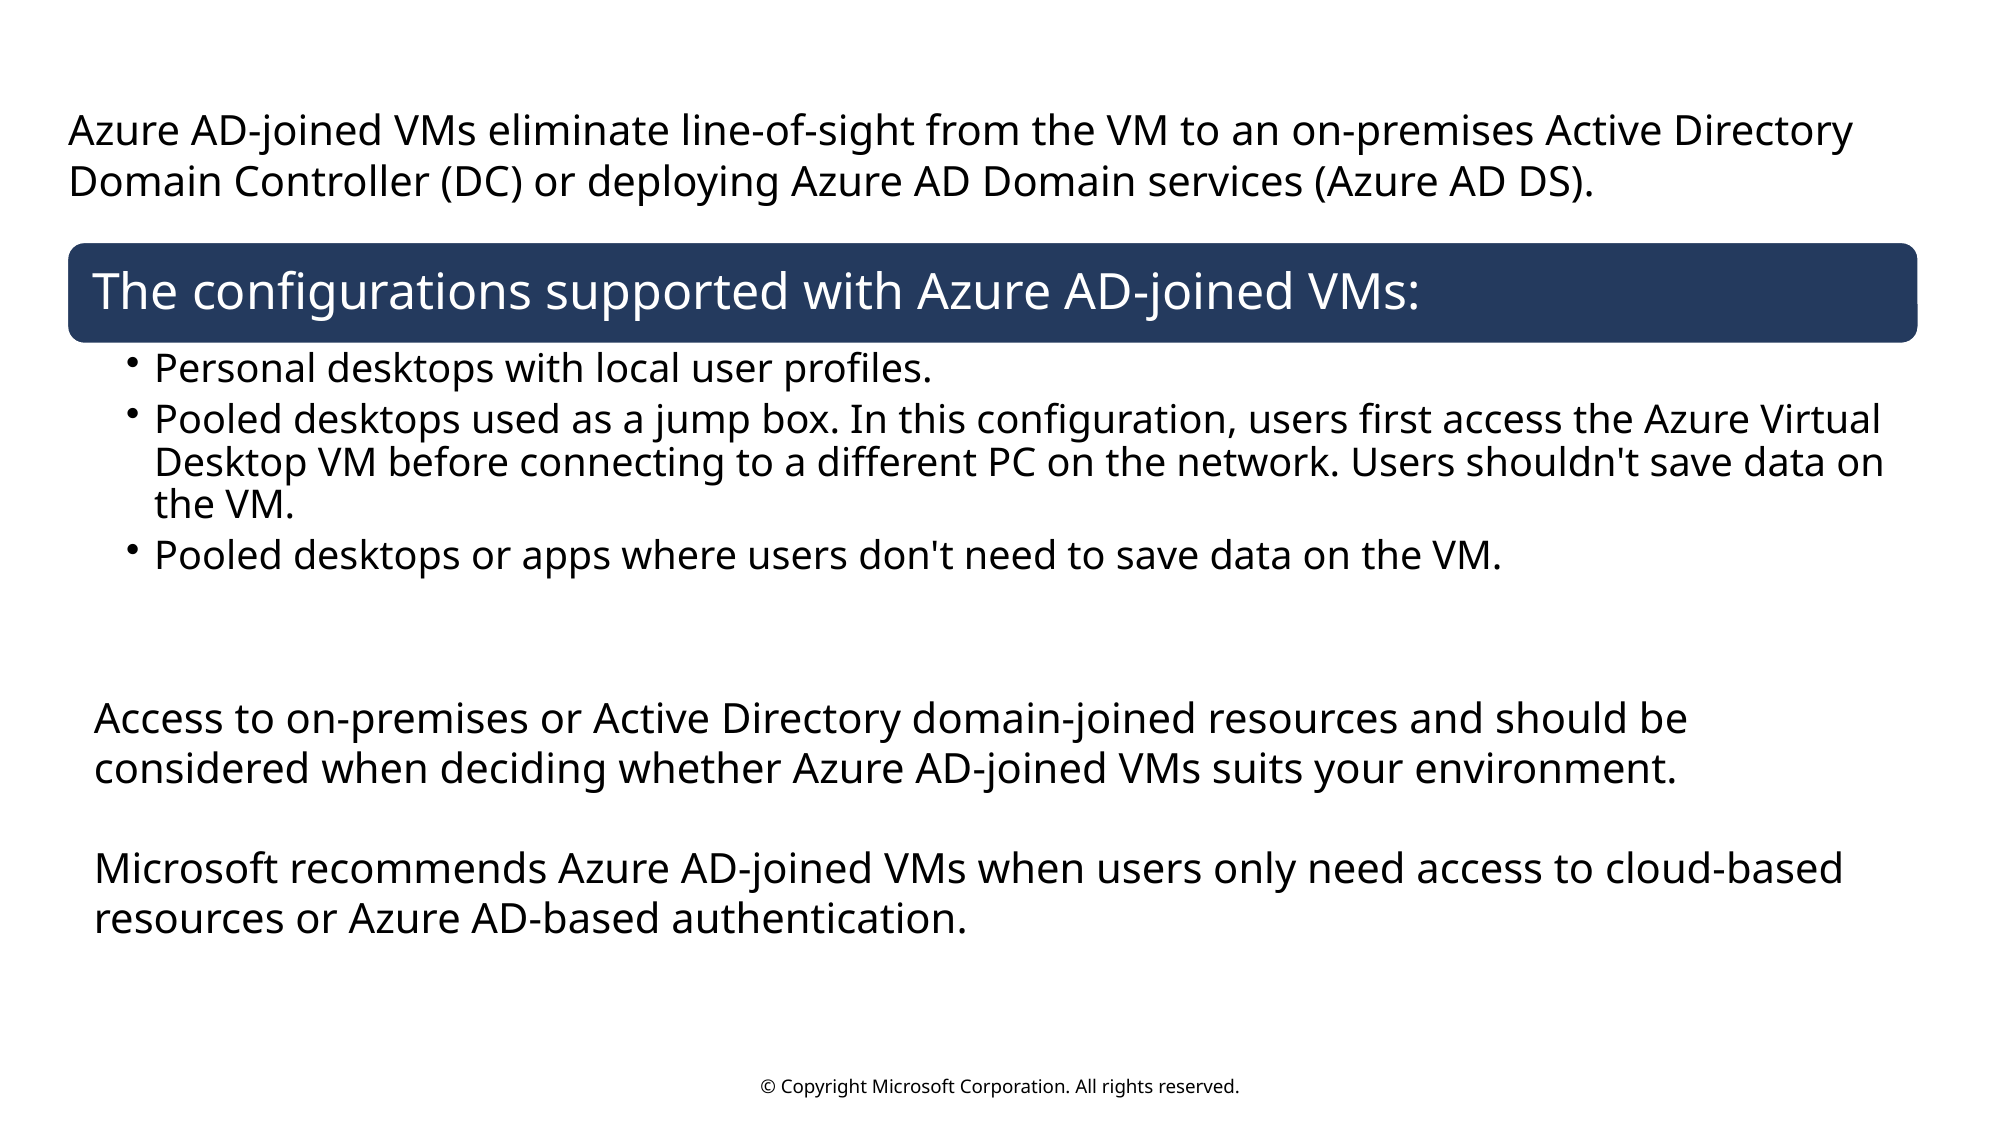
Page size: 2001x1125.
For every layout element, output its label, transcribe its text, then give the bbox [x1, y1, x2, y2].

text_box Azure AD-joined VMs eliminate line-of-sight from the VM to an on-premises Active Directory Domain Controller (DC) or deploying Azure AD Domain services (Azure AD DS). [53, 96, 1942, 212]
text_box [67, 239, 1919, 616]
text_box Access to on-premises or Active Directory domain-joined resources and should be considered when deciding whether Azure AD-joined VMs suits your environment. Microsoft recommends Azure AD-joined VMs when users only need access to cloud-based resources or Azure AD-based authentication. [79, 684, 1907, 950]
